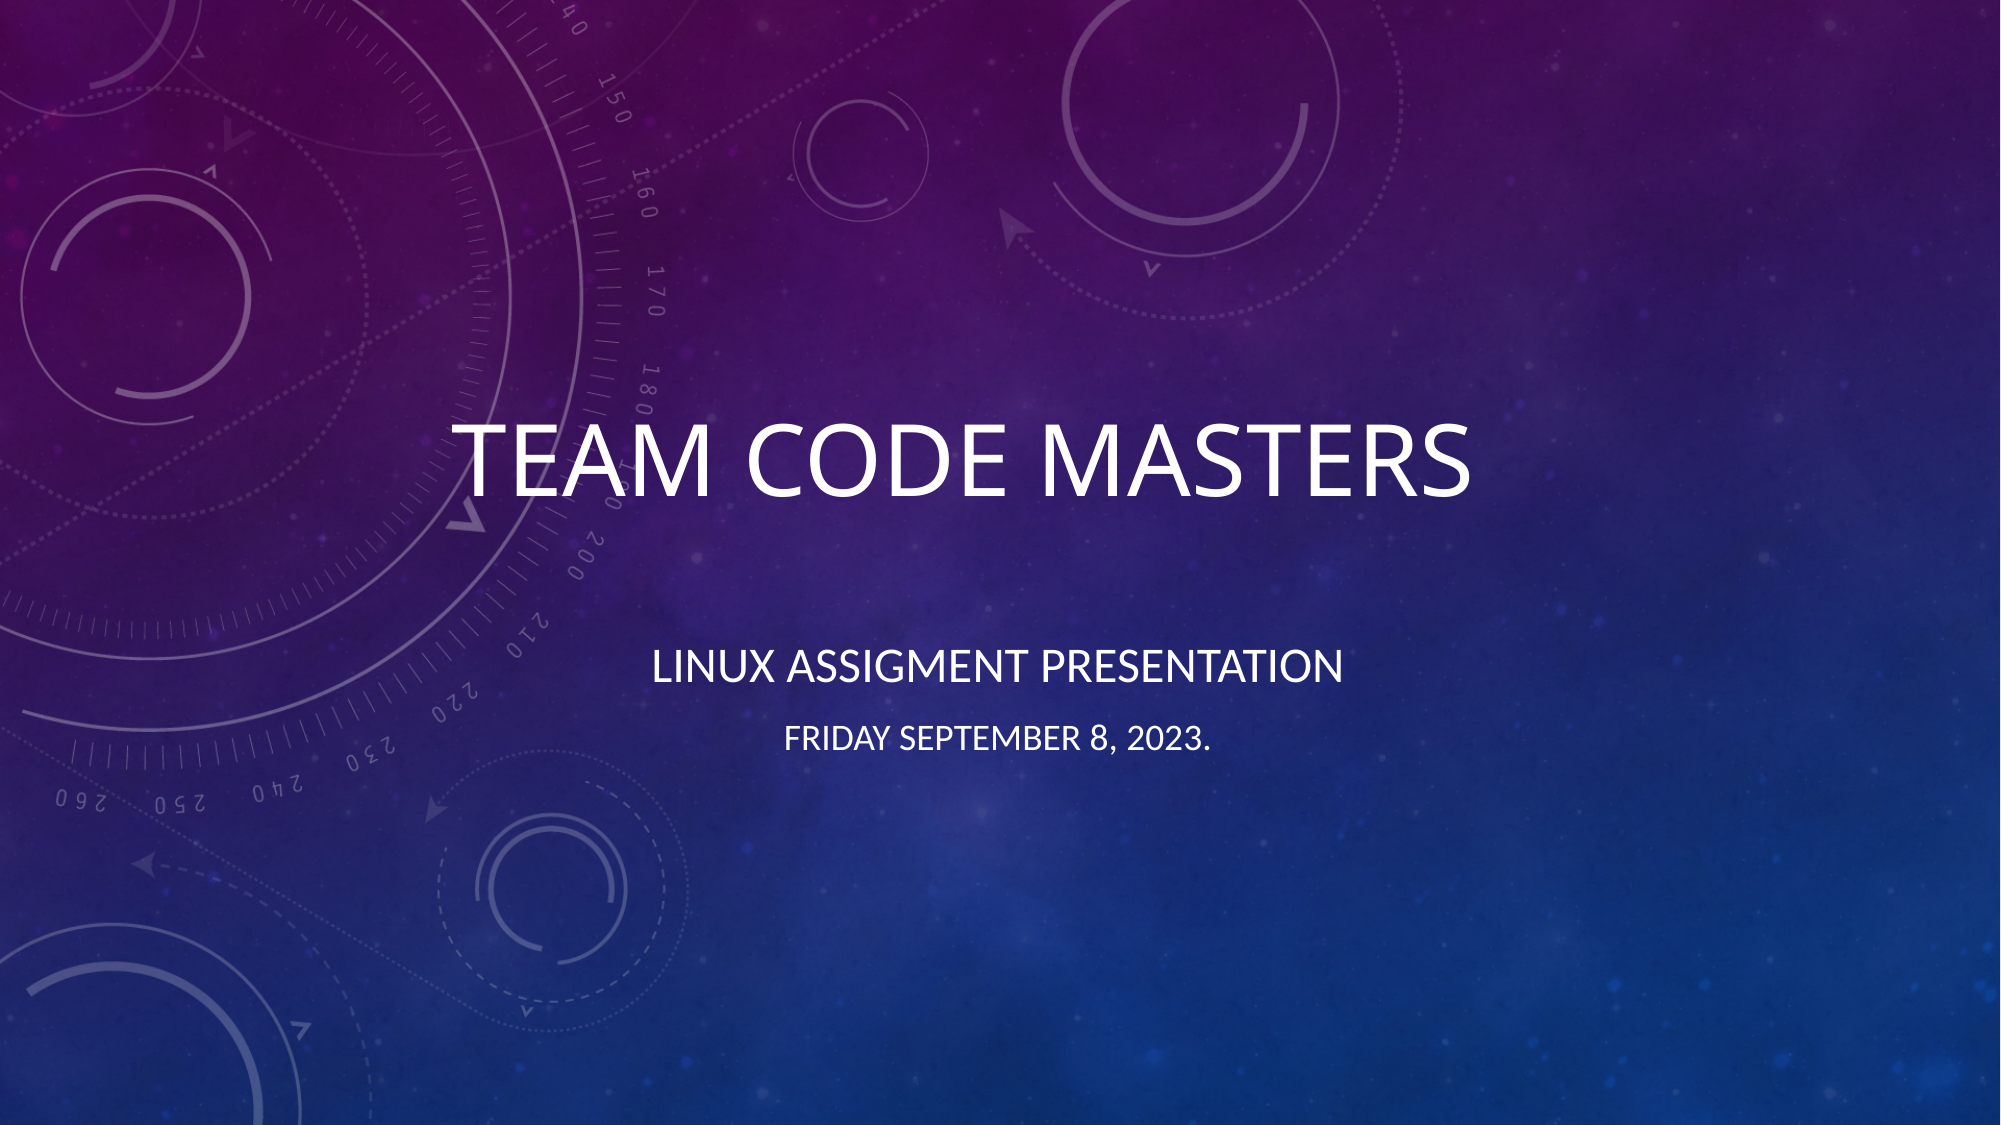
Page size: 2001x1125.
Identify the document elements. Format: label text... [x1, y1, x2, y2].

title Team Code Masters [136, 270, 1791, 525]
picture [0, 0, 2001, 1125]
subtitle Linux assigment presentation Friday September 8, 2023. [189, 624, 1807, 769]
